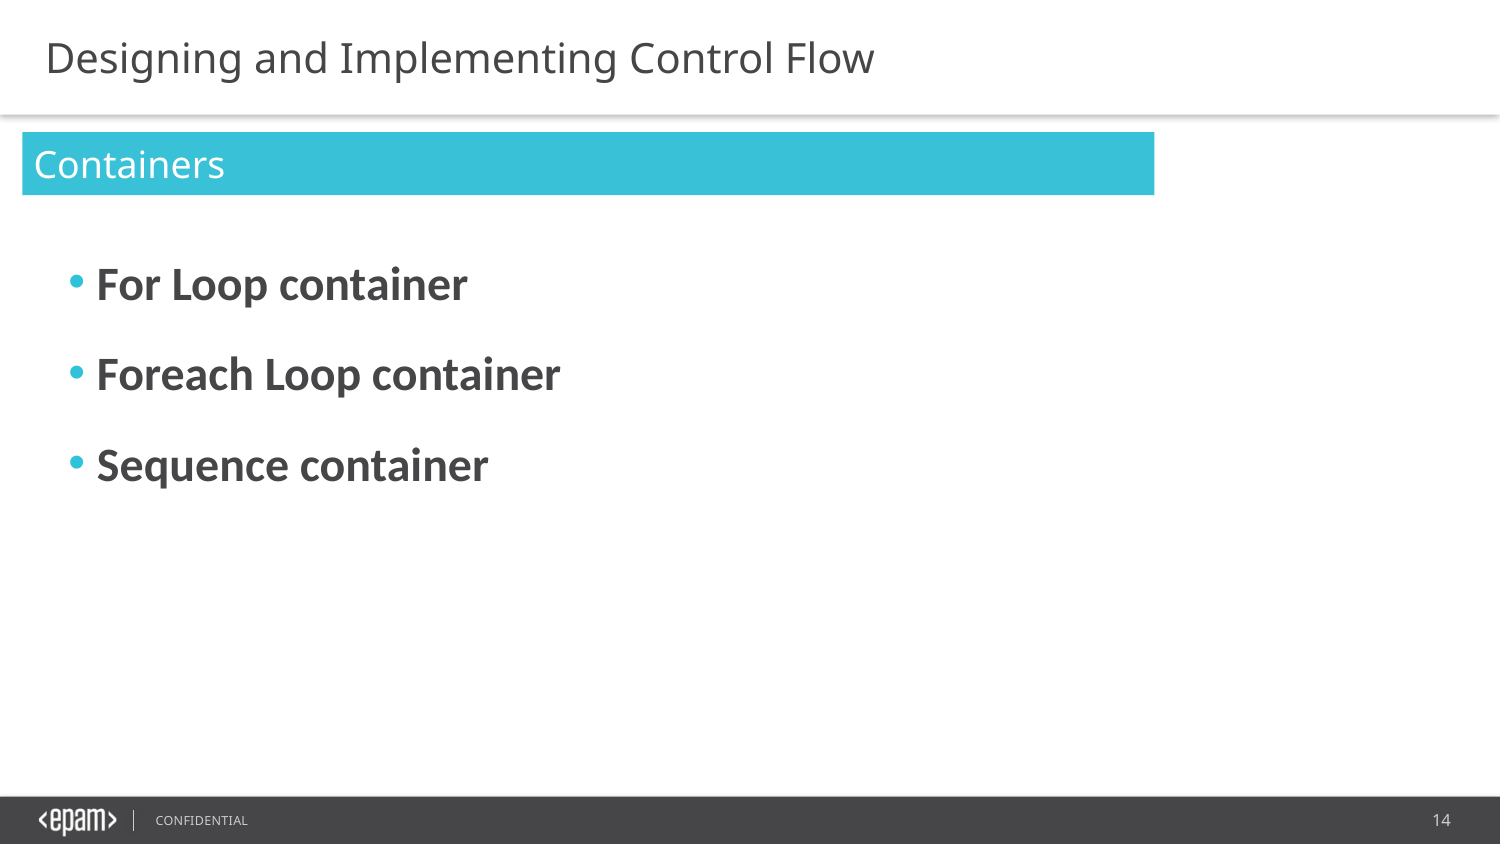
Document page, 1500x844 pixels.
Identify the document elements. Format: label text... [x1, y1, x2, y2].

text_box For Loop container Foreach Loop container Sequence container [53, 239, 1420, 752]
list Designing and Implementing Control Flow [0, 0, 1500, 115]
text_box Containers [22, 132, 1155, 196]
picture [38, 808, 117, 837]
